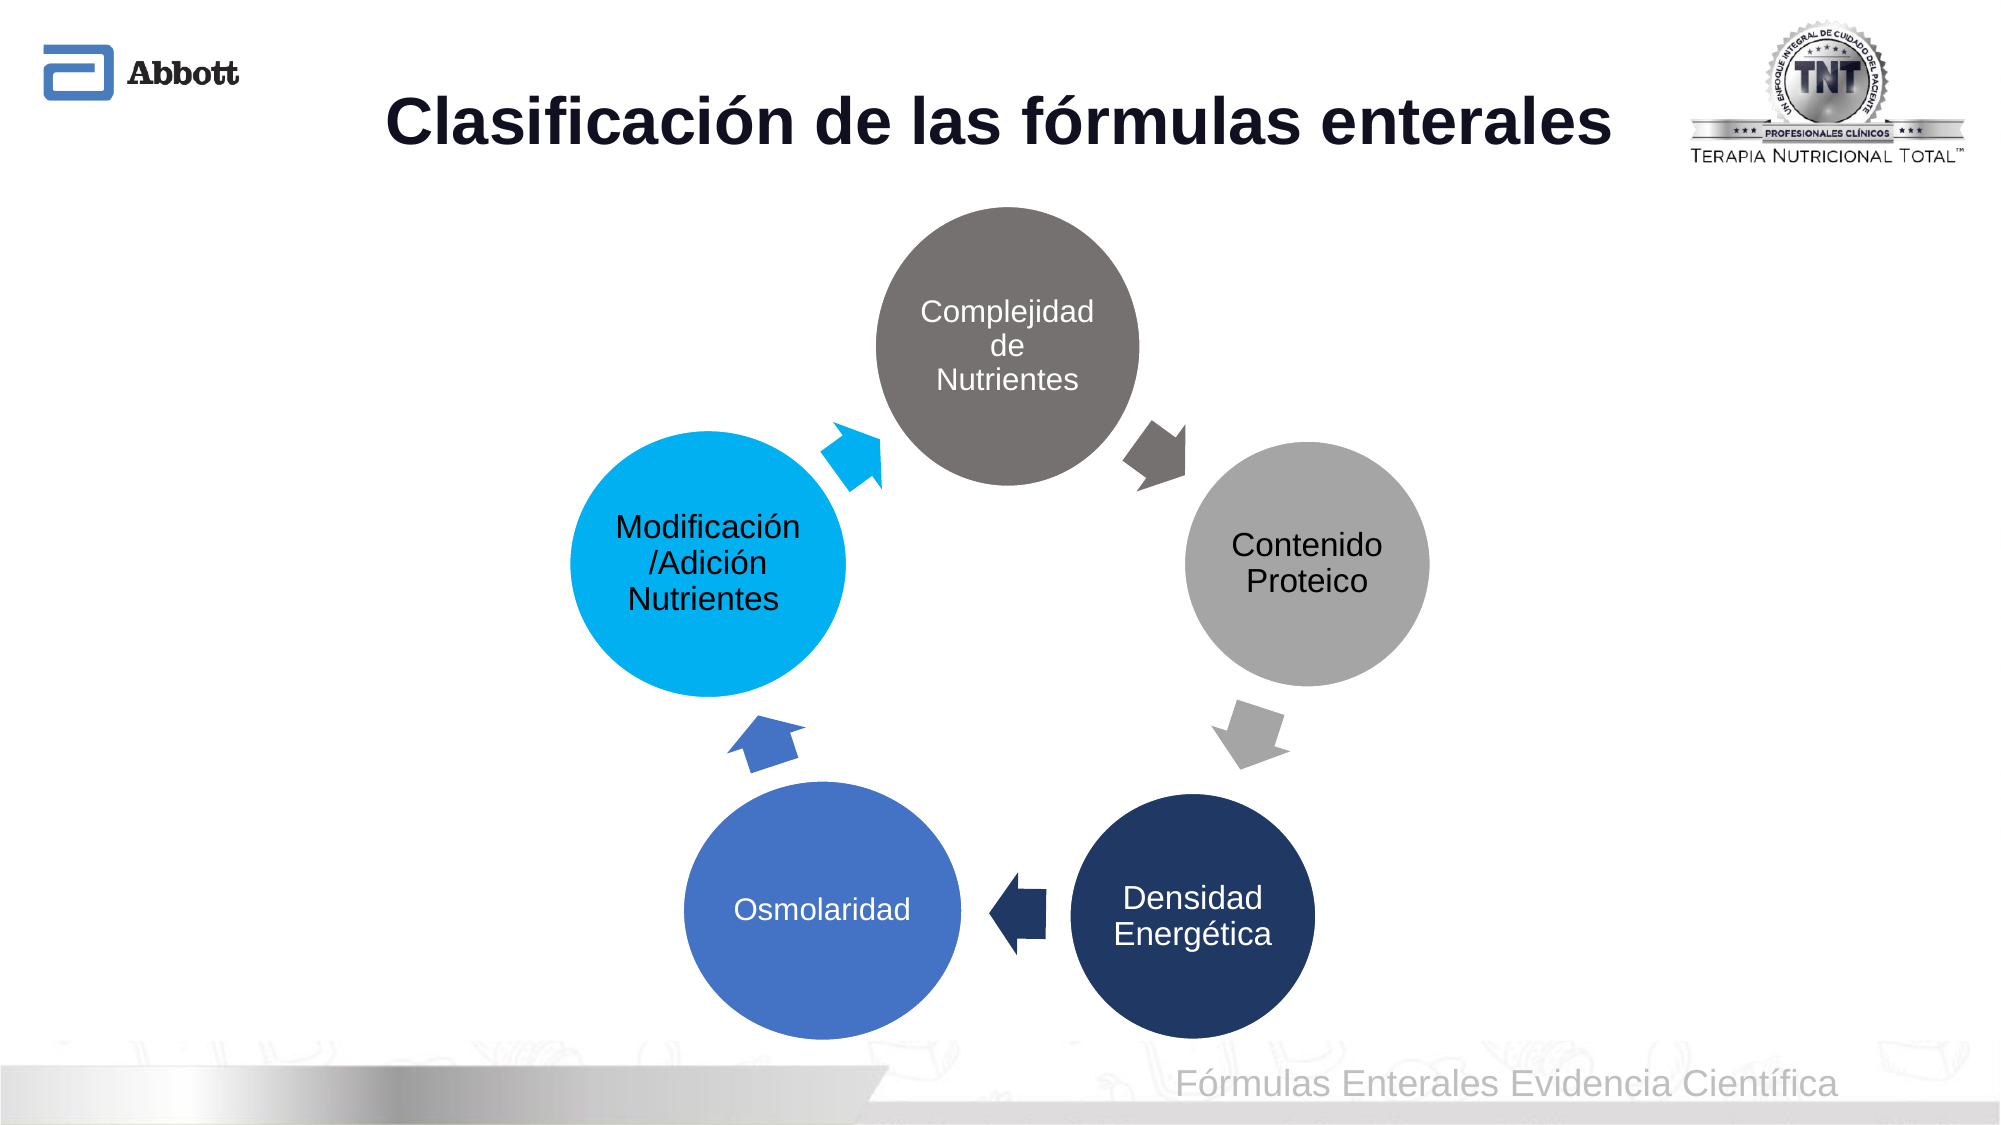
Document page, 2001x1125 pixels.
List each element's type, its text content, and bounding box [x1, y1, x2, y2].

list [402, 217, 1598, 1035]
title Clasificación de las fórmulas enterales [270, 79, 1730, 168]
picture [0, 0, 2001, 1125]
